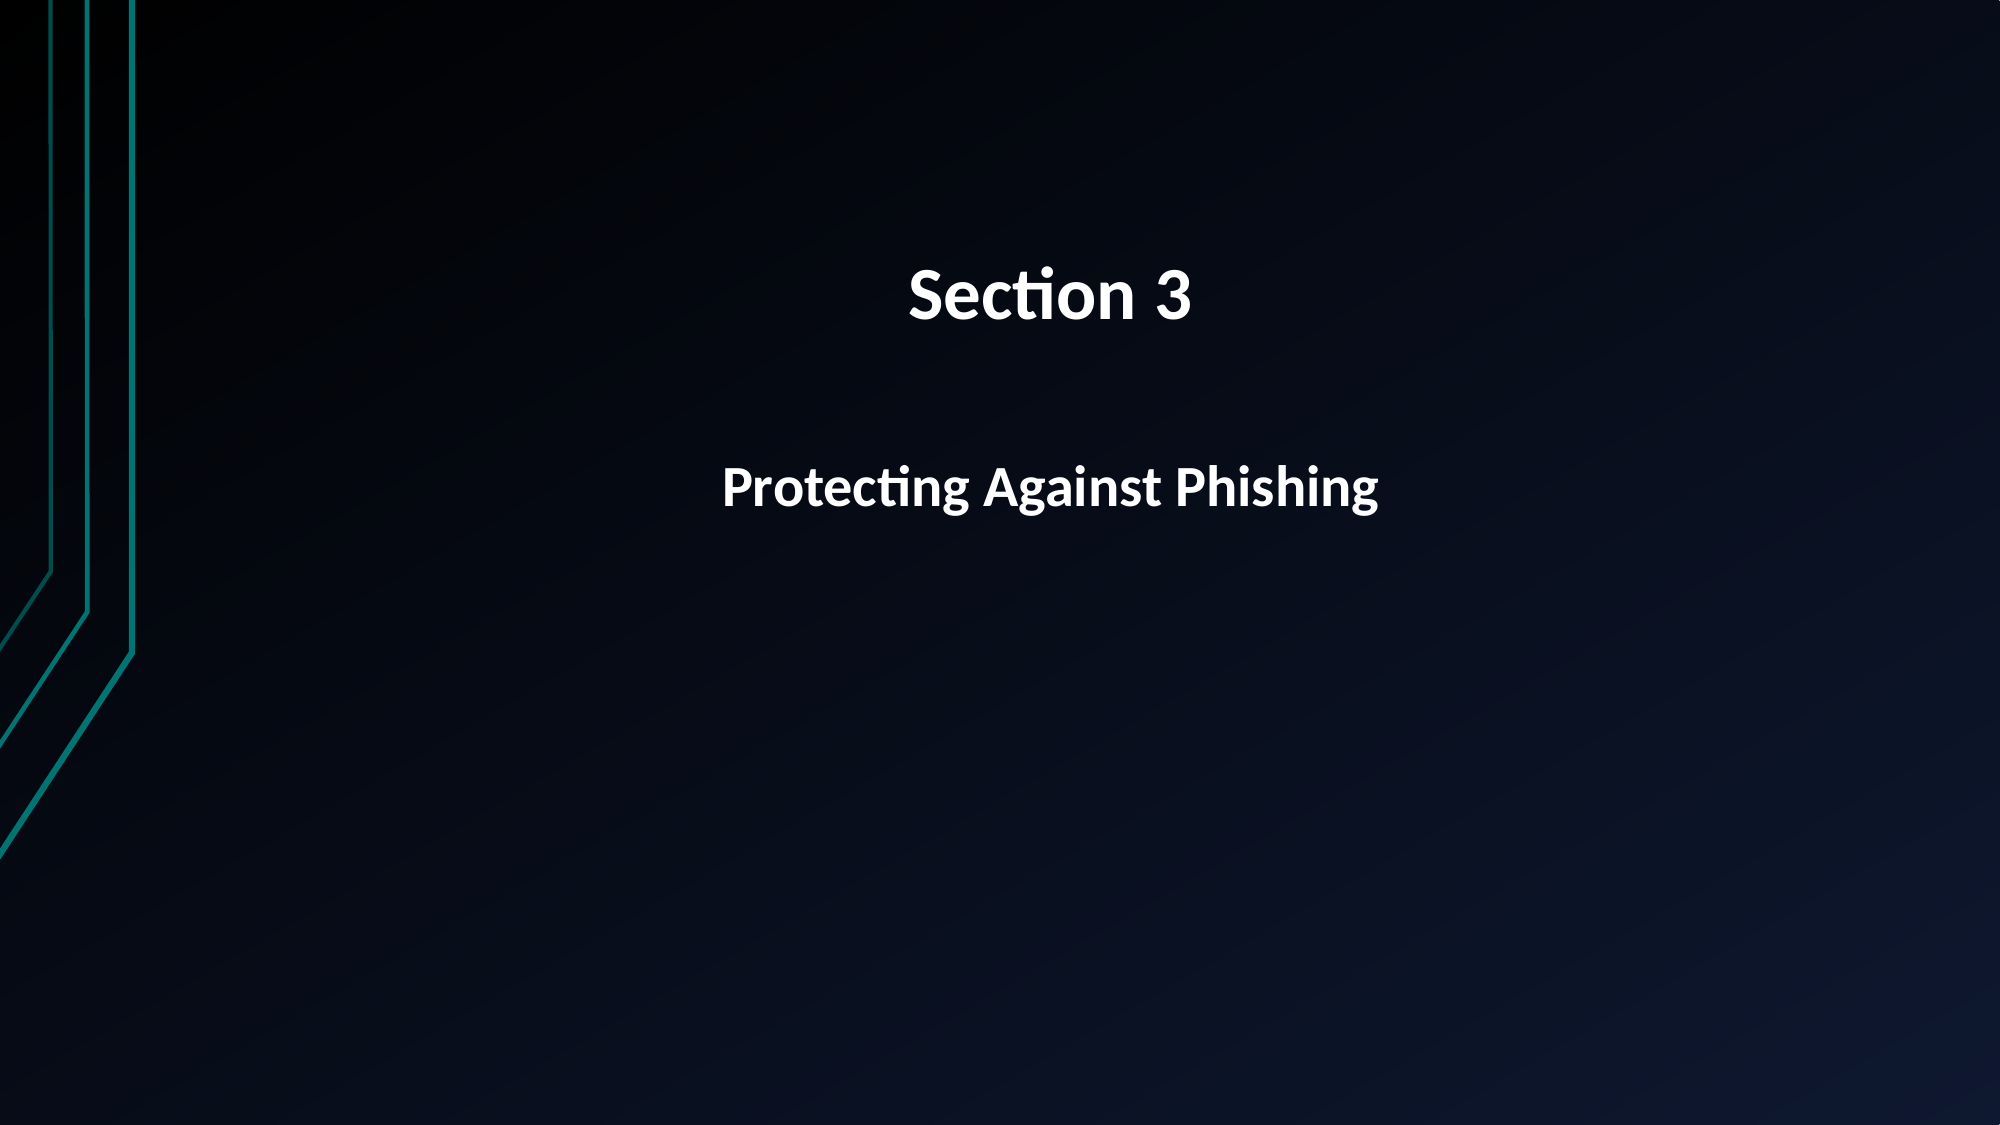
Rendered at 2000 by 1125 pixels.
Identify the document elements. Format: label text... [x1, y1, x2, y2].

list Protecting Against Phishing [201, 446, 1901, 550]
title Section 3 [200, 187, 1900, 346]
